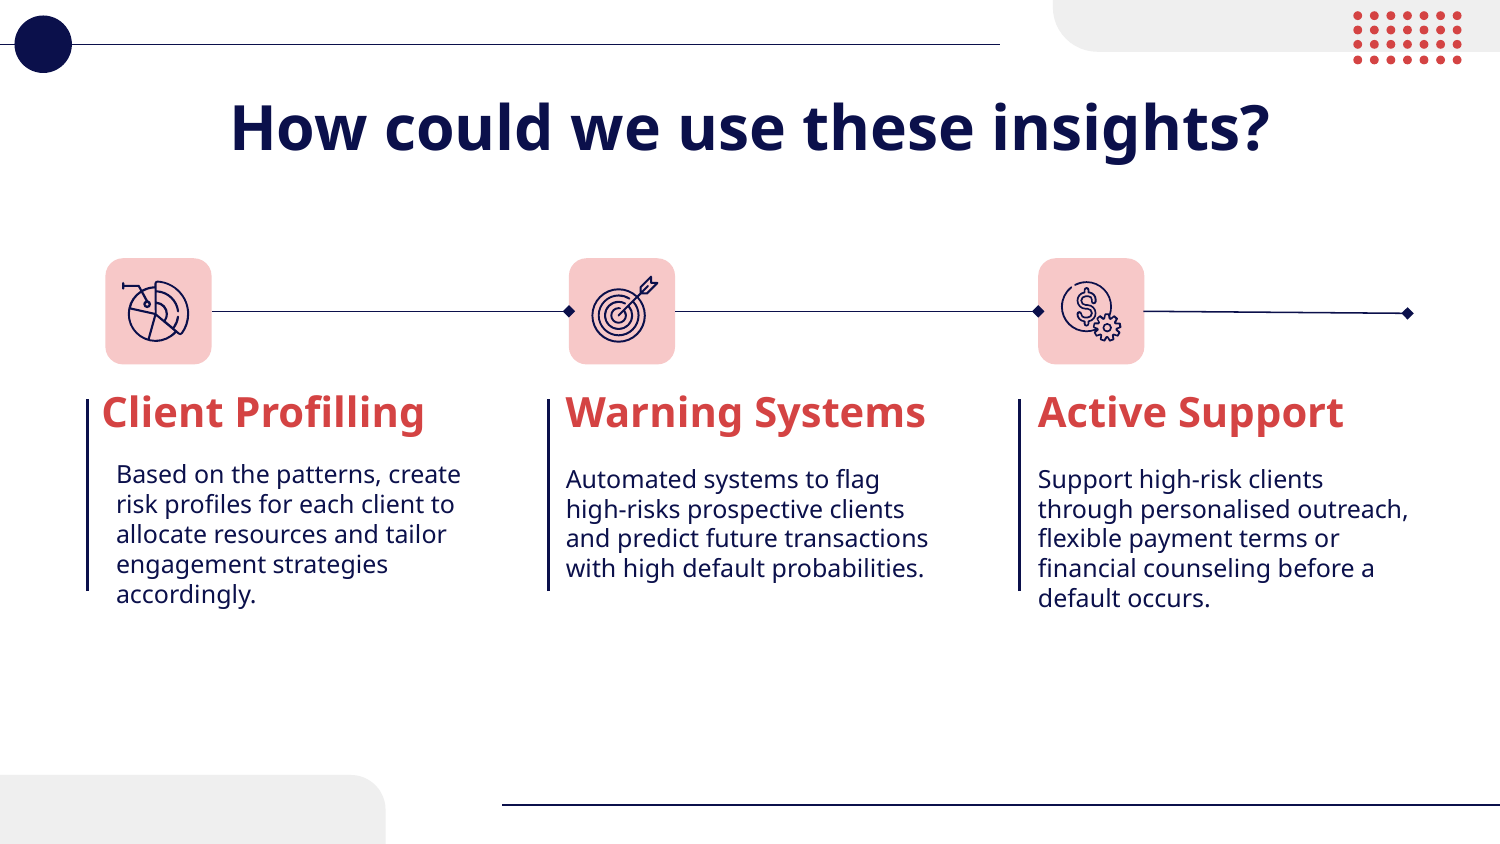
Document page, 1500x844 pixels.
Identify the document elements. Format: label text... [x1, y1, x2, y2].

text_box Warning Systems [550, 398, 1019, 452]
text_box [1038, 258, 1145, 365]
subtitle Support high-risk clients through personalised outreach, flexible payment terms or financial counseling before a default occurs. [1022, 448, 1425, 630]
text_box [568, 258, 676, 365]
text_box Based on the patterns, create risk profiles for each client to allocate resources and tailor engagement strategies accordingly. [101, 451, 504, 616]
title How could we use these insights? [118, 72, 1382, 167]
text_box Active Support [1022, 398, 1387, 452]
text_box [591, 275, 659, 343]
subtitle Automated systems to flag high-risks prospective clients and predict future transactions with high default probabilities. [550, 452, 953, 630]
text_box Client Profilling [89, 398, 505, 452]
text_box [105, 258, 212, 365]
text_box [1060, 280, 1122, 342]
text_box [122, 280, 190, 342]
